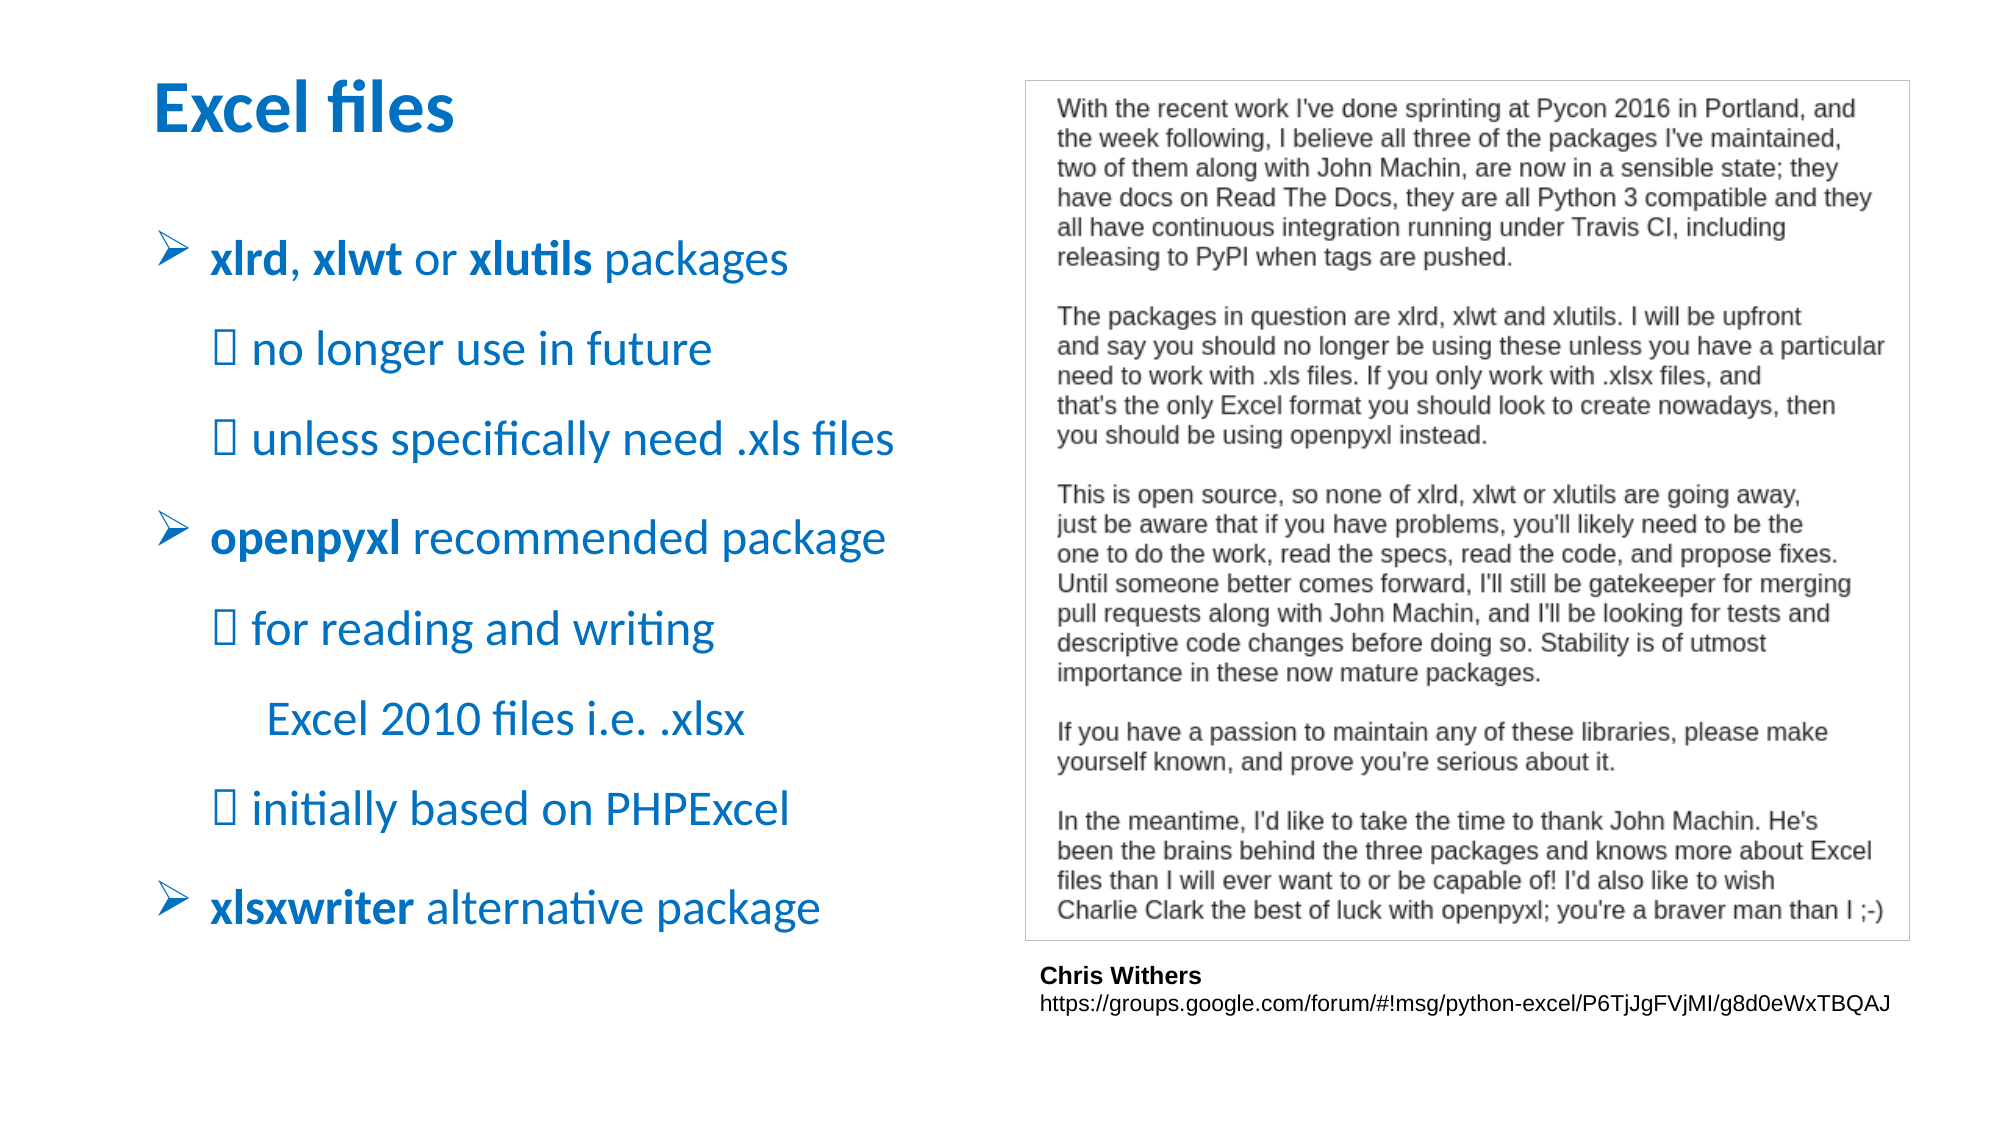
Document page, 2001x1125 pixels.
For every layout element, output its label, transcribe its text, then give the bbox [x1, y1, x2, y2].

text_box Chris Withers https://groups.google.com/forum/#!msg/python-excel/P6TjJgFVjMI/g8d0eWxTBQAJ [1025, 951, 1910, 1024]
title Excel files [138, 0, 1864, 187]
list xlrd, xlwt or xlutils packages  no longer use in future  unless specifically need .xls files openpyxl recommended package  for reading and writing Excel 2010 files i.e. .xlsx  initially based on PHPExcel xlsxwriter alternative package [138, 187, 1864, 988]
picture [1024, 80, 1910, 942]
